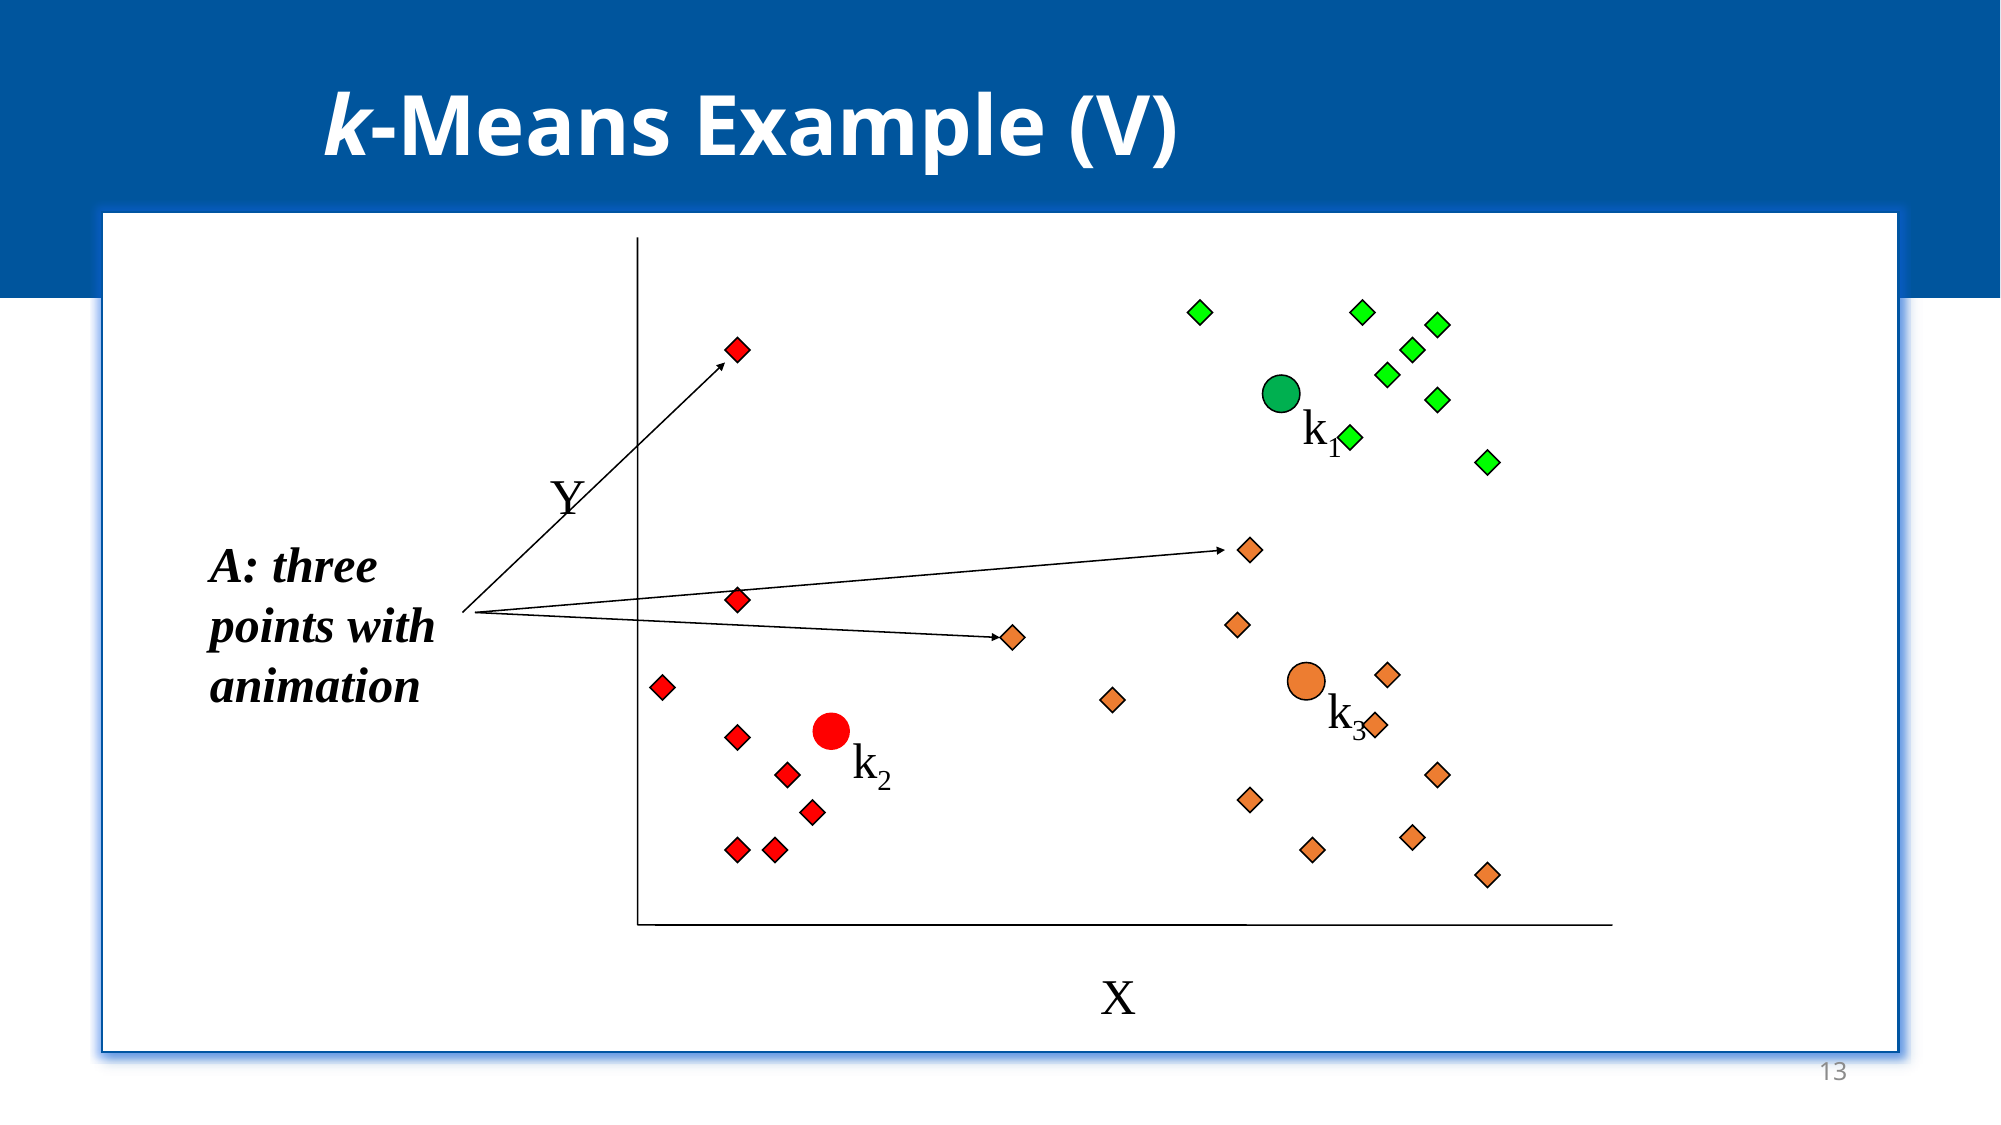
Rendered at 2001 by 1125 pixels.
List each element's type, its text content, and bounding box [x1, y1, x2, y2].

title k-Means Example (V) [308, 64, 1646, 193]
slide_number 13 [1412, 1042, 1863, 1103]
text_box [1262, 374, 1375, 463]
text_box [812, 712, 925, 800]
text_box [534, 237, 1613, 1032]
text_box A: three points with animation [195, 524, 495, 720]
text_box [1287, 662, 1400, 750]
